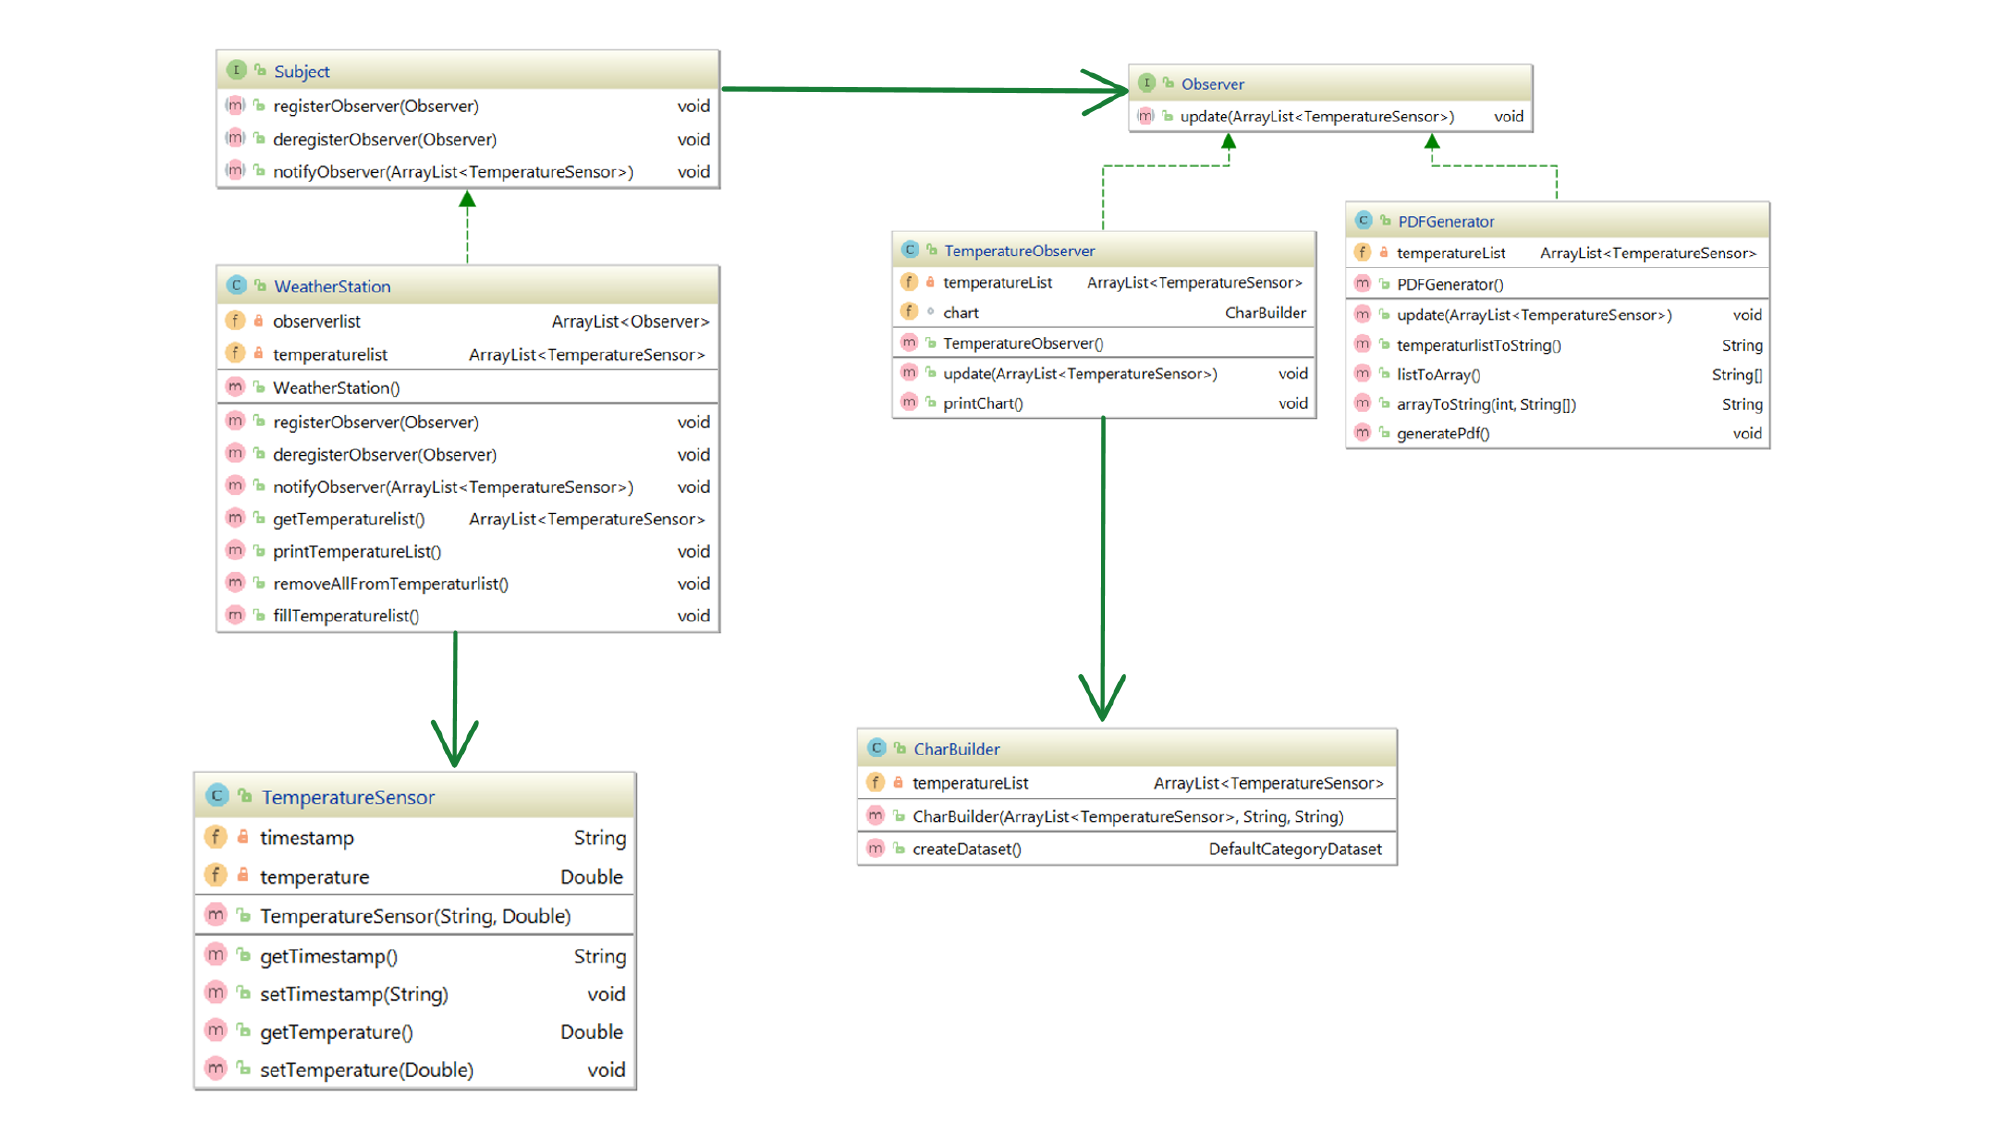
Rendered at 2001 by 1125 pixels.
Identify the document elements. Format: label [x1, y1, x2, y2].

picture [186, 0, 1785, 1108]
